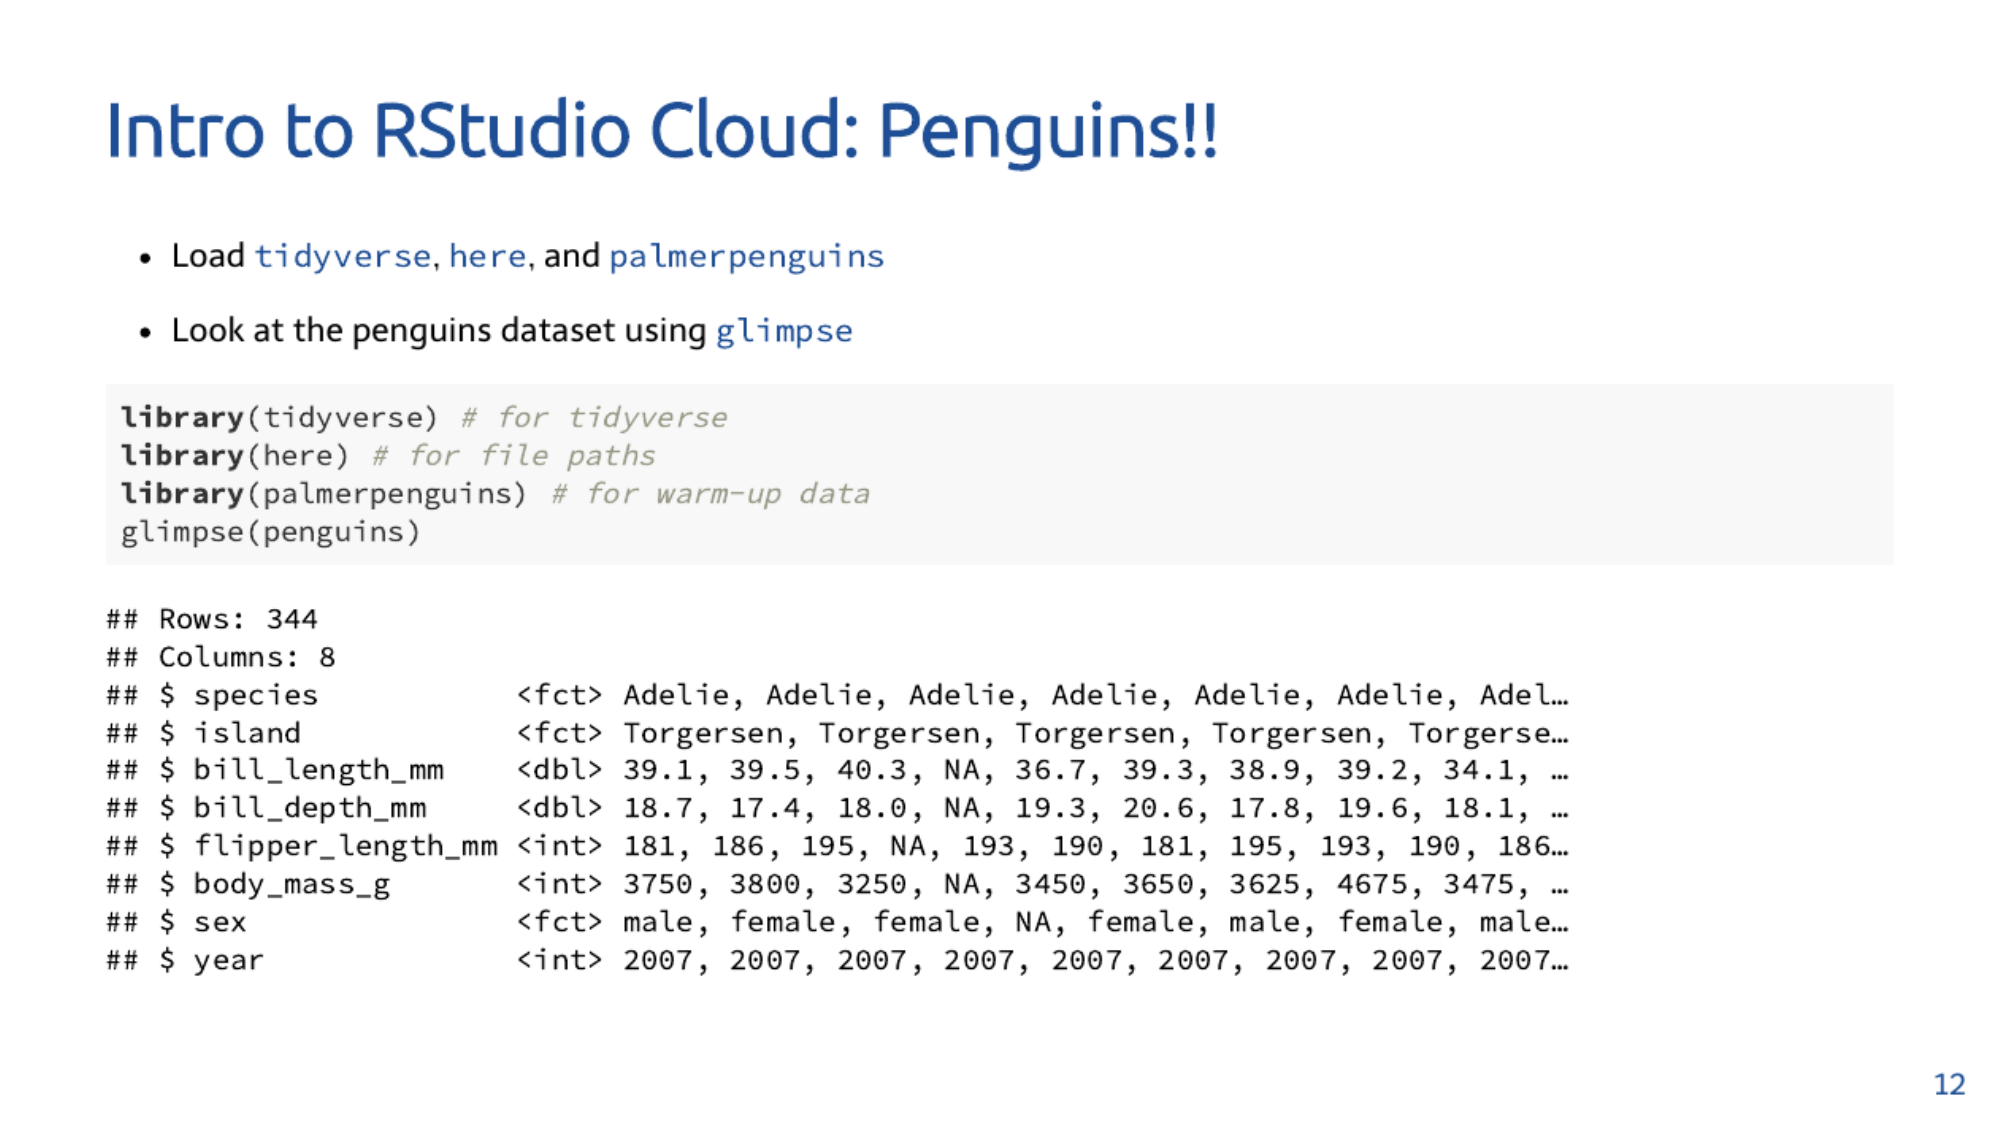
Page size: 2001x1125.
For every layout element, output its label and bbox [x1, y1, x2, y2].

list [0, 0, 2000, 1125]
